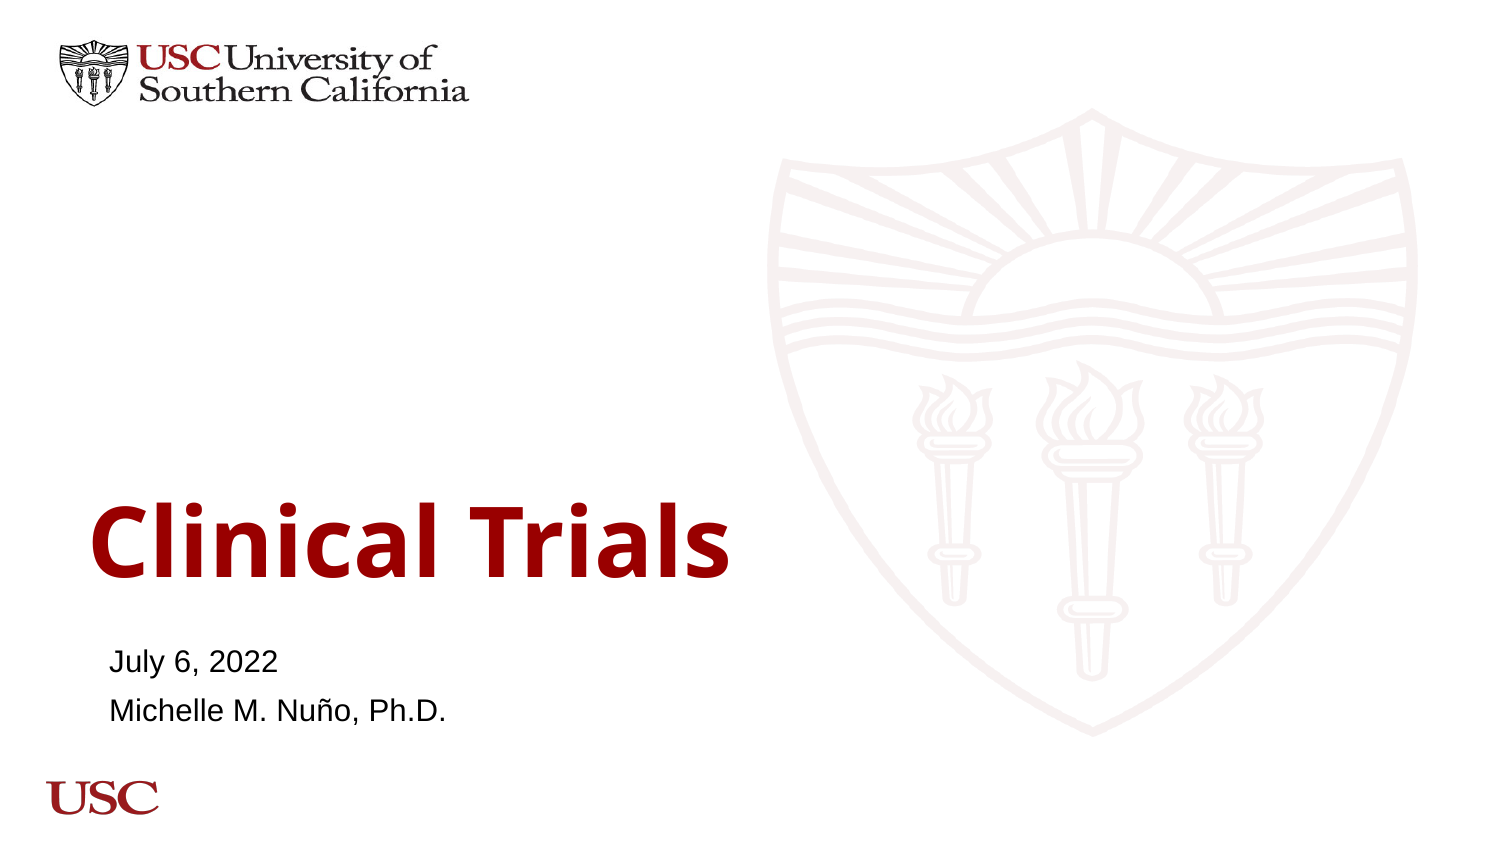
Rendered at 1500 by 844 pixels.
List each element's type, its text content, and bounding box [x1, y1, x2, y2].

picture [21, 760, 183, 836]
title Clinical Trials [72, 452, 976, 639]
picture [20, 15, 510, 131]
subtitle July 6, 2022 Michelle M. Nuño, Ph.D. [94, 638, 998, 762]
